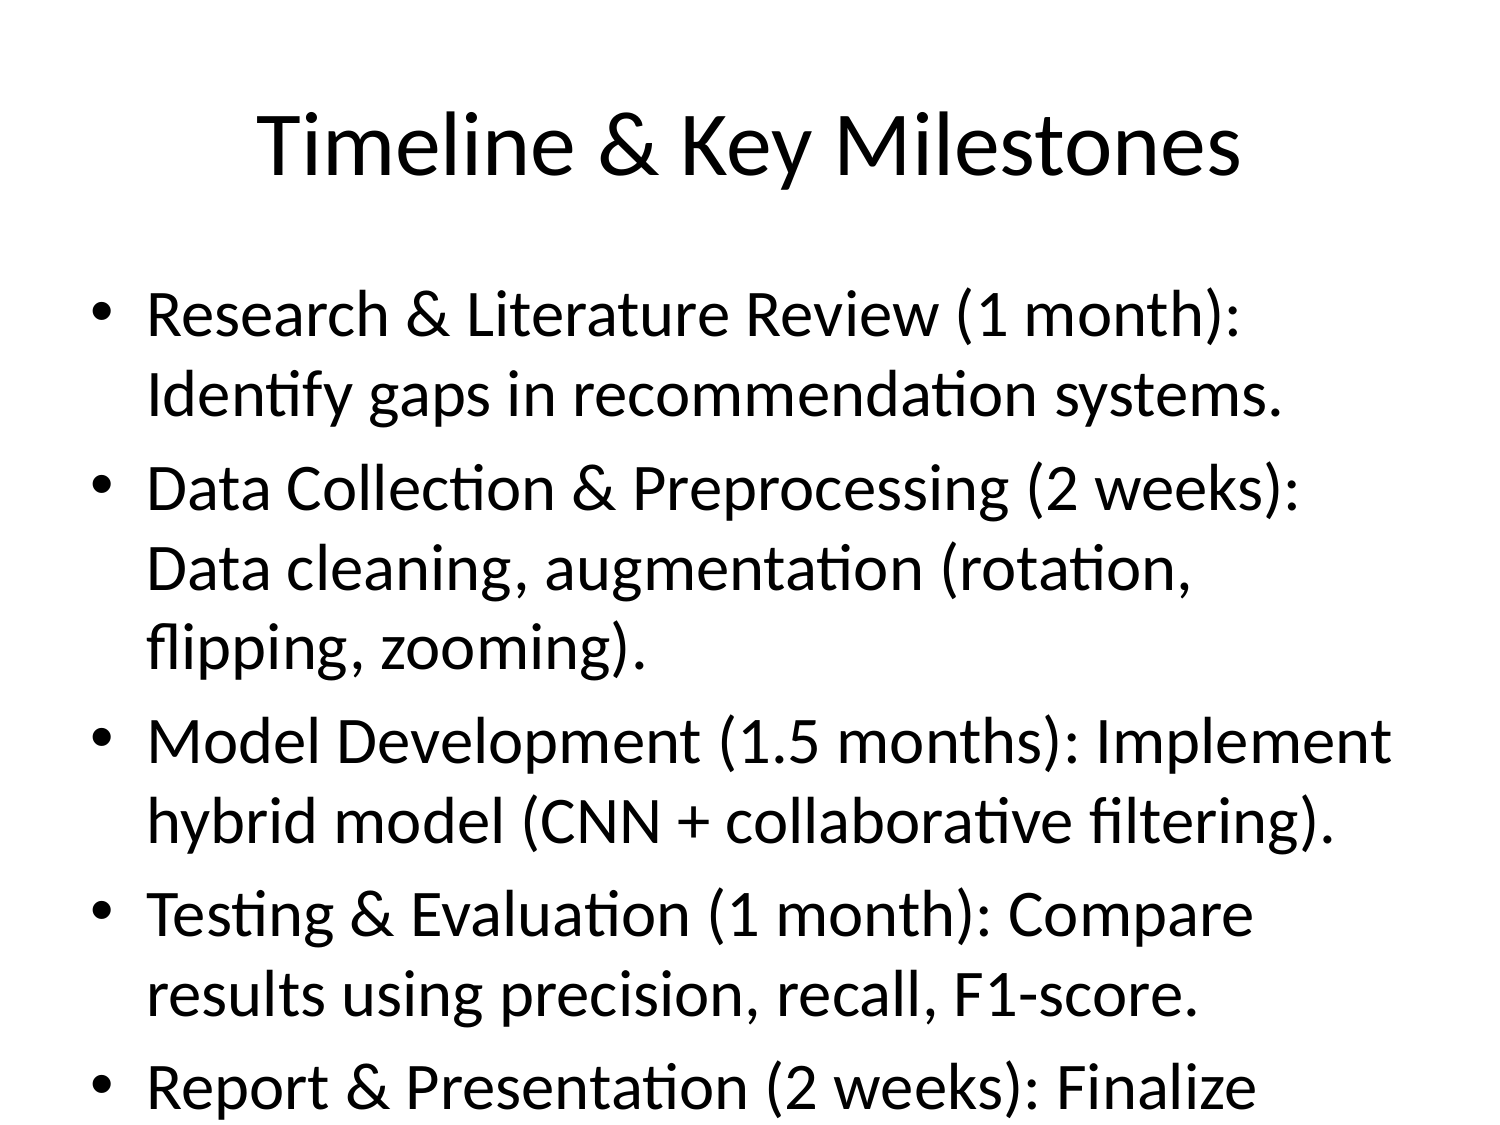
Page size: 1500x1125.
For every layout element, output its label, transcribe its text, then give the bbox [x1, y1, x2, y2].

title Timeline & Key Milestones [75, 45, 1425, 233]
list Research & Literature Review (1 month): Identify gaps in recommendation systems. Data Collection & Preprocessing (2 weeks): Data cleaning, augmentation (rotation, flipping, zooming). Model Development (1.5 months): Implement hybrid model (CNN + collaborative filtering). Testing & Evaluation (1 month): Compare results using precision, recall, F1-score. Report & Presentation (2 weeks): Finalize documentation and findings. [75, 262, 1425, 1005]
